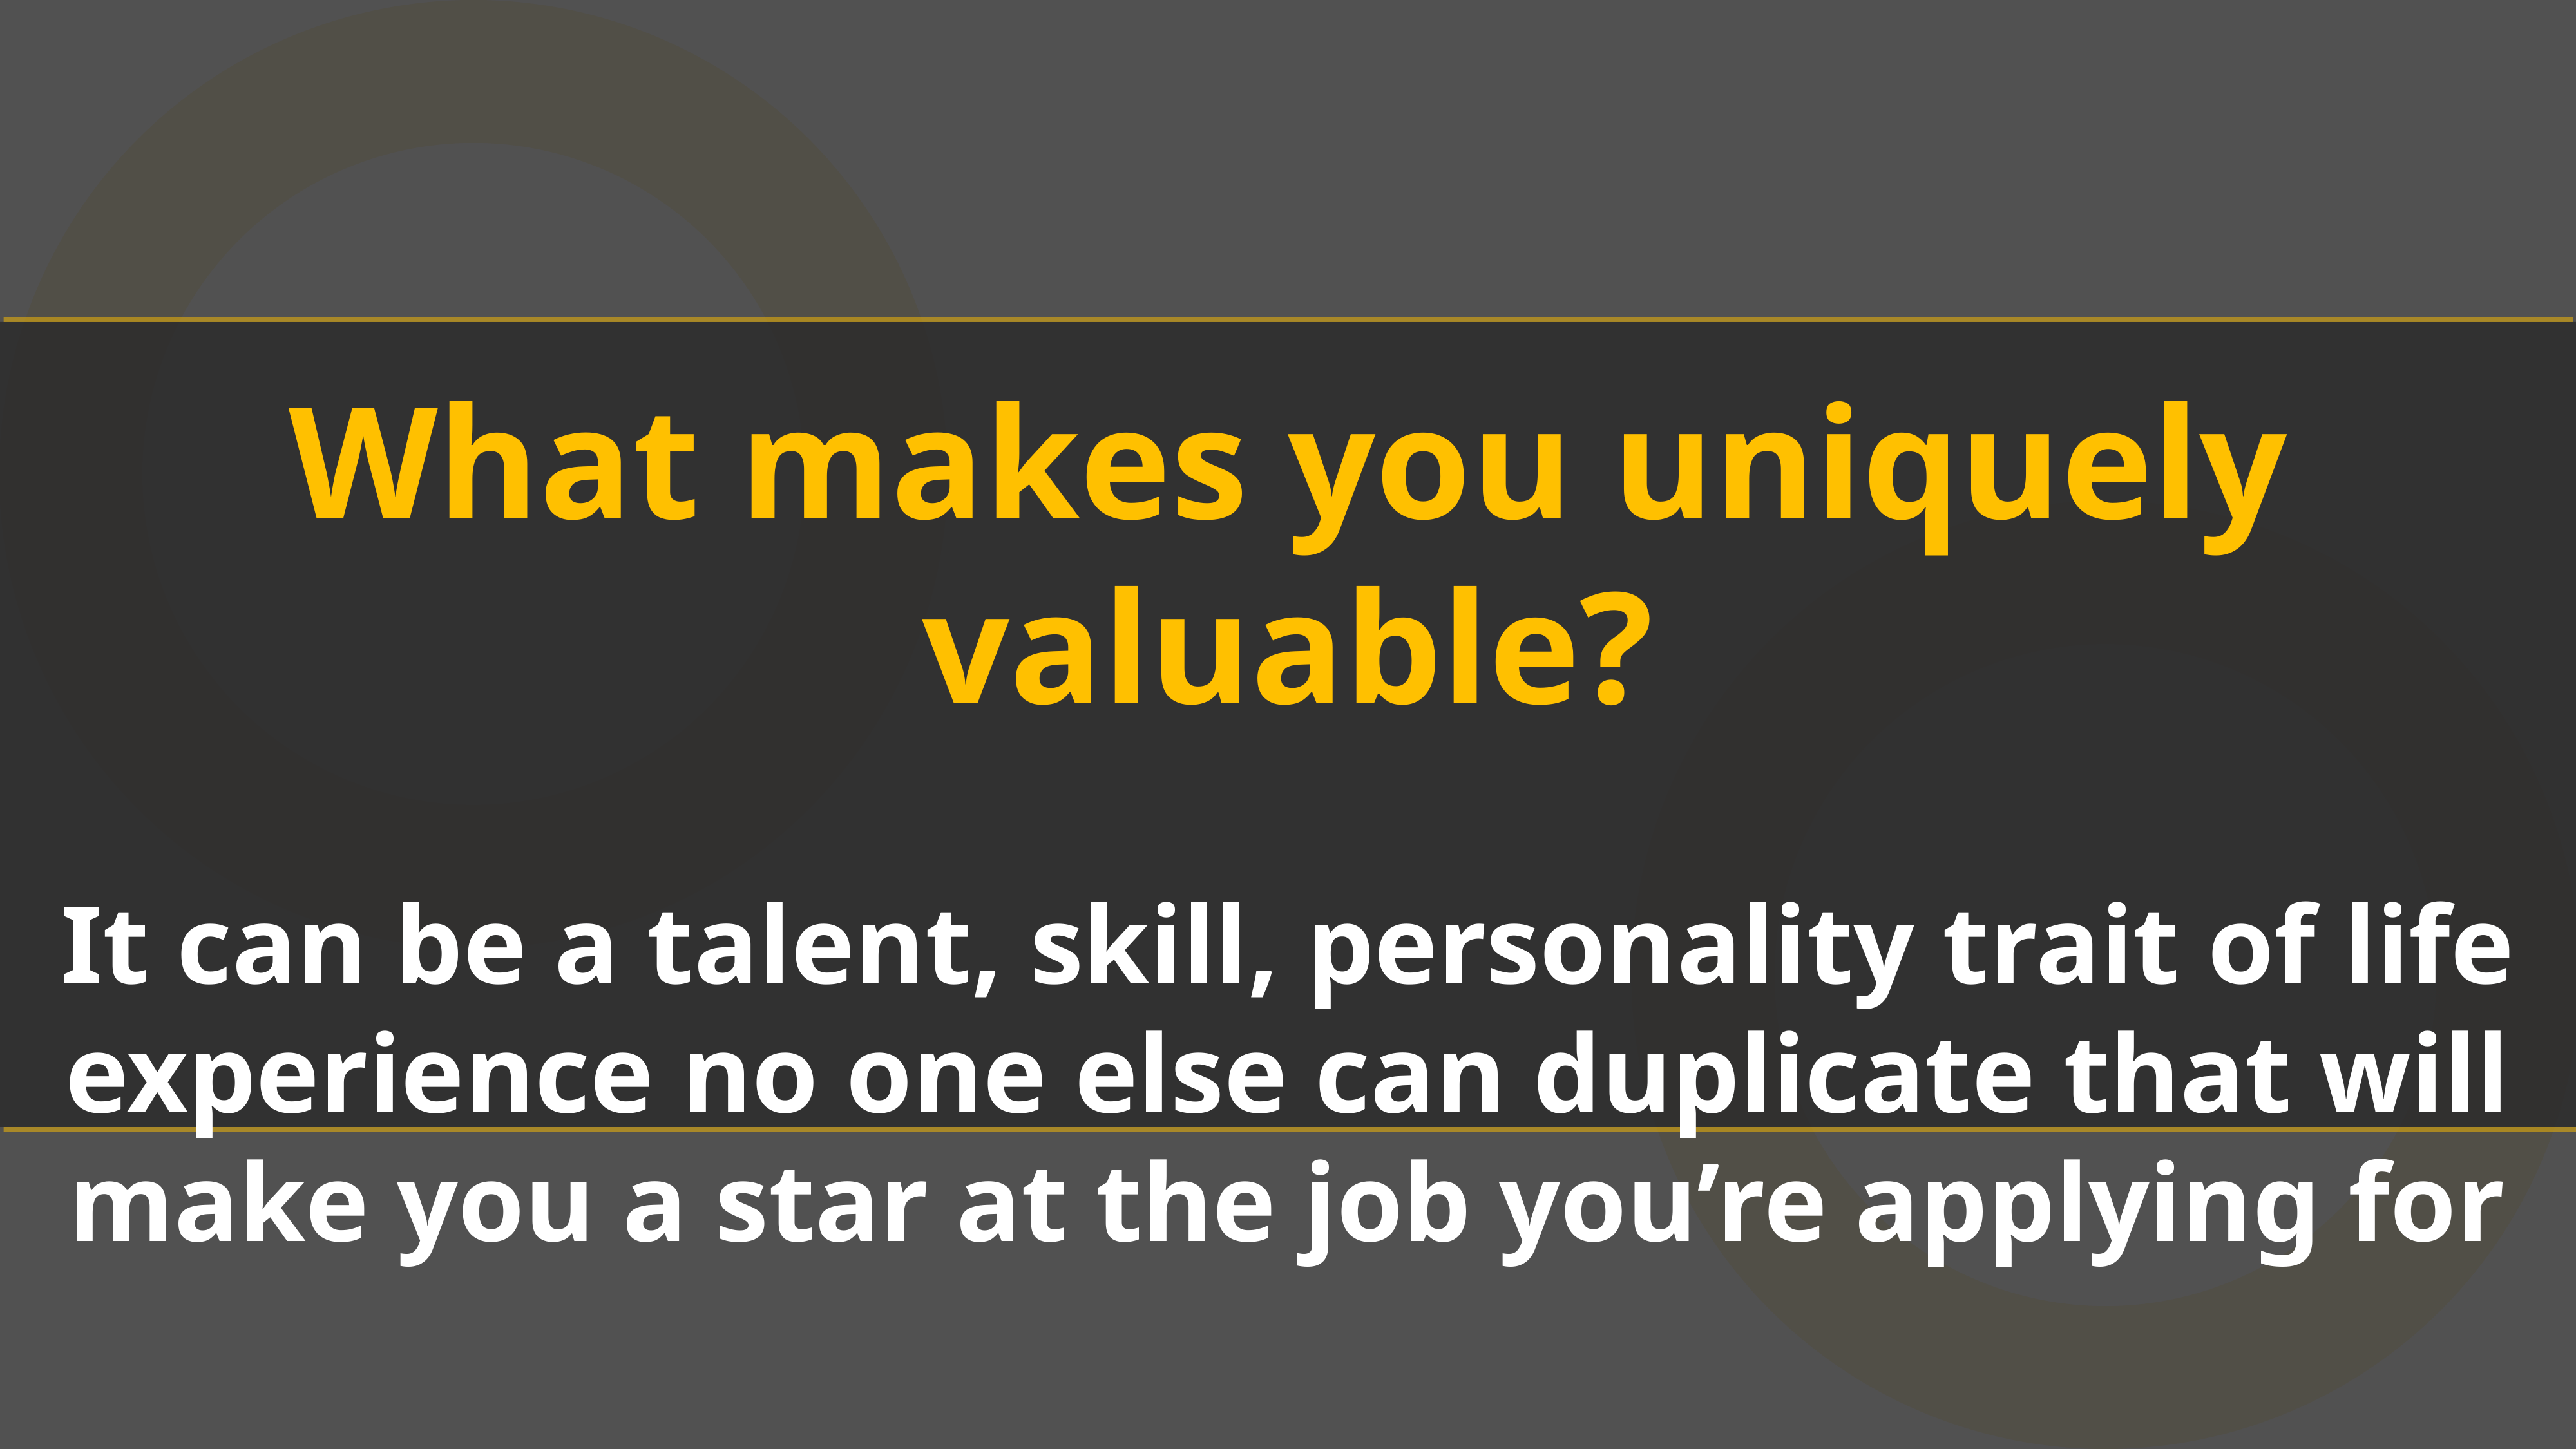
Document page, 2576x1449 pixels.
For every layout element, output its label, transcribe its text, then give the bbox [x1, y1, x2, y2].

text_box [3, 1126, 41, 1133]
text_box [0, 0, 2576, 1449]
text_box [2535, 1126, 2576, 1133]
text_box [3, 316, 2573, 323]
text_box What makes you uniquely valuable? It can be a talent, skill, personality trait of life experience no one else can duplicate that will make you a star at the job you’re applying for [41, 354, 2535, 1273]
